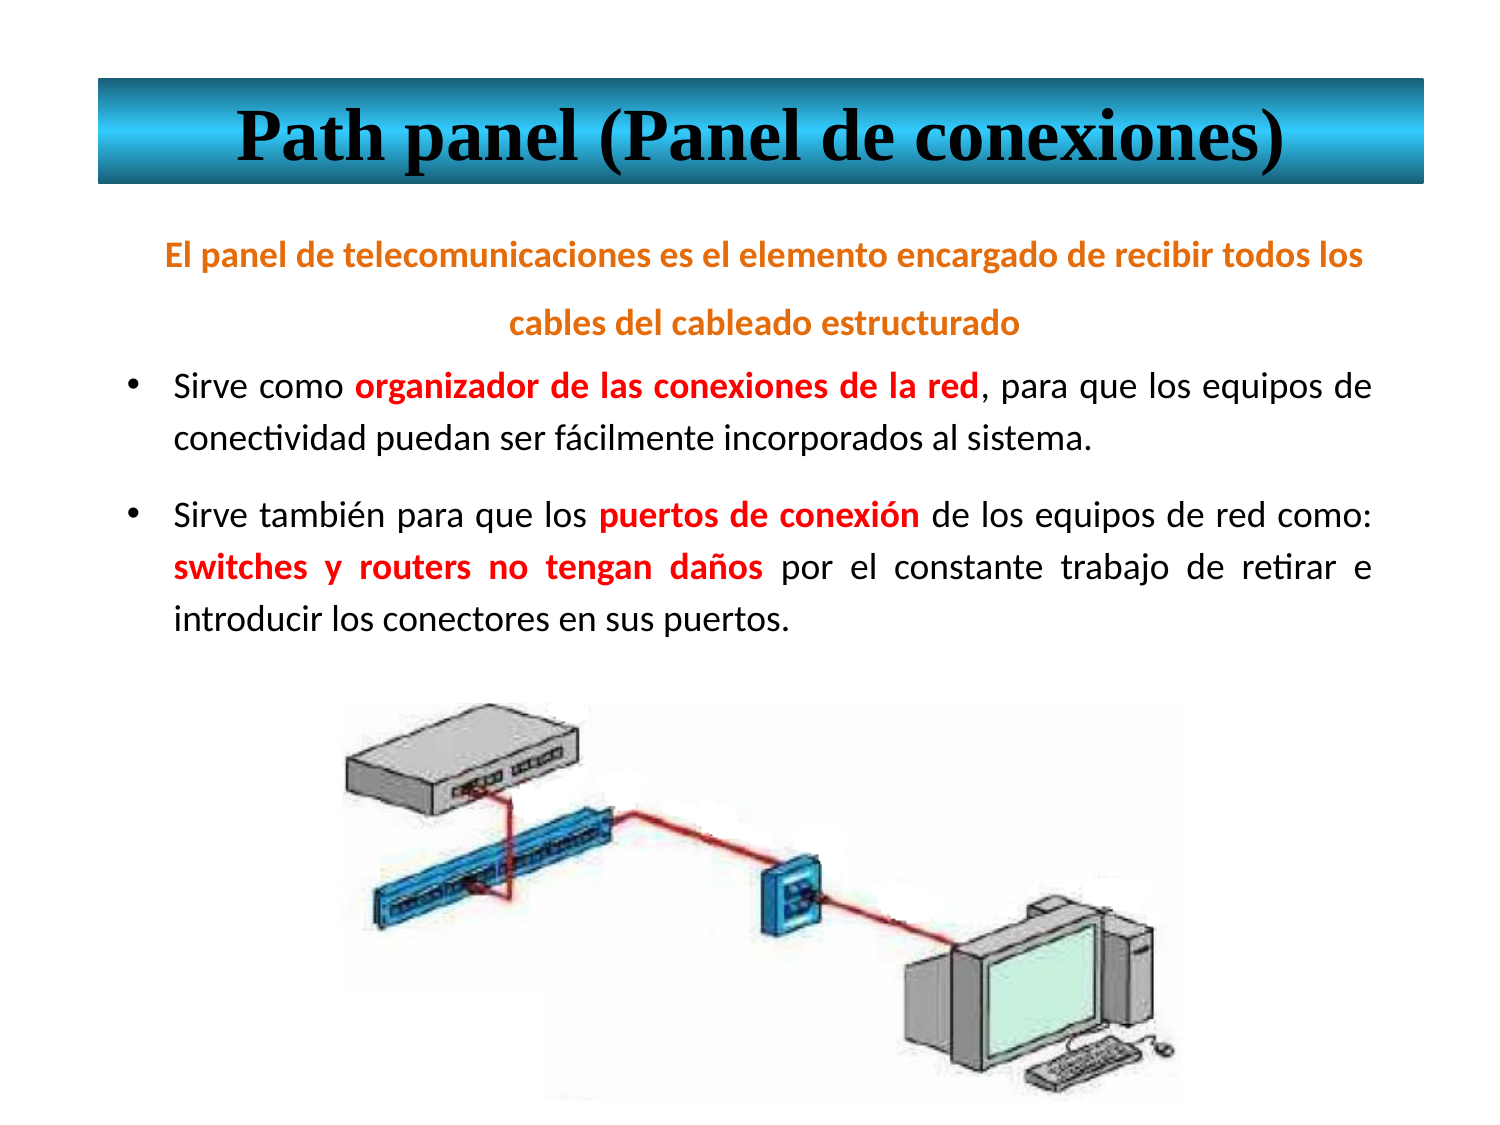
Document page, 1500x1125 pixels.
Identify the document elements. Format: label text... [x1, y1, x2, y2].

text_box El panel de telecomunicaciones es el elemento encargado de recibir todos los cables del cableado estructurado [112, 200, 1418, 351]
text_box Sirve como organizador de las conexiones de la red, para que los equipos de conectividad puedan ser fácilmente incorporados al sistema. Sirve también para que los puertos de conexión de los equipos de red como: switches y routers no tengan daños por el constante trabajo de retirar e introducir los conectores en sus puertos. [112, 346, 1388, 647]
picture [340, 703, 1182, 1107]
text_box Path panel (Panel de conexiones) [98, 78, 1424, 184]
